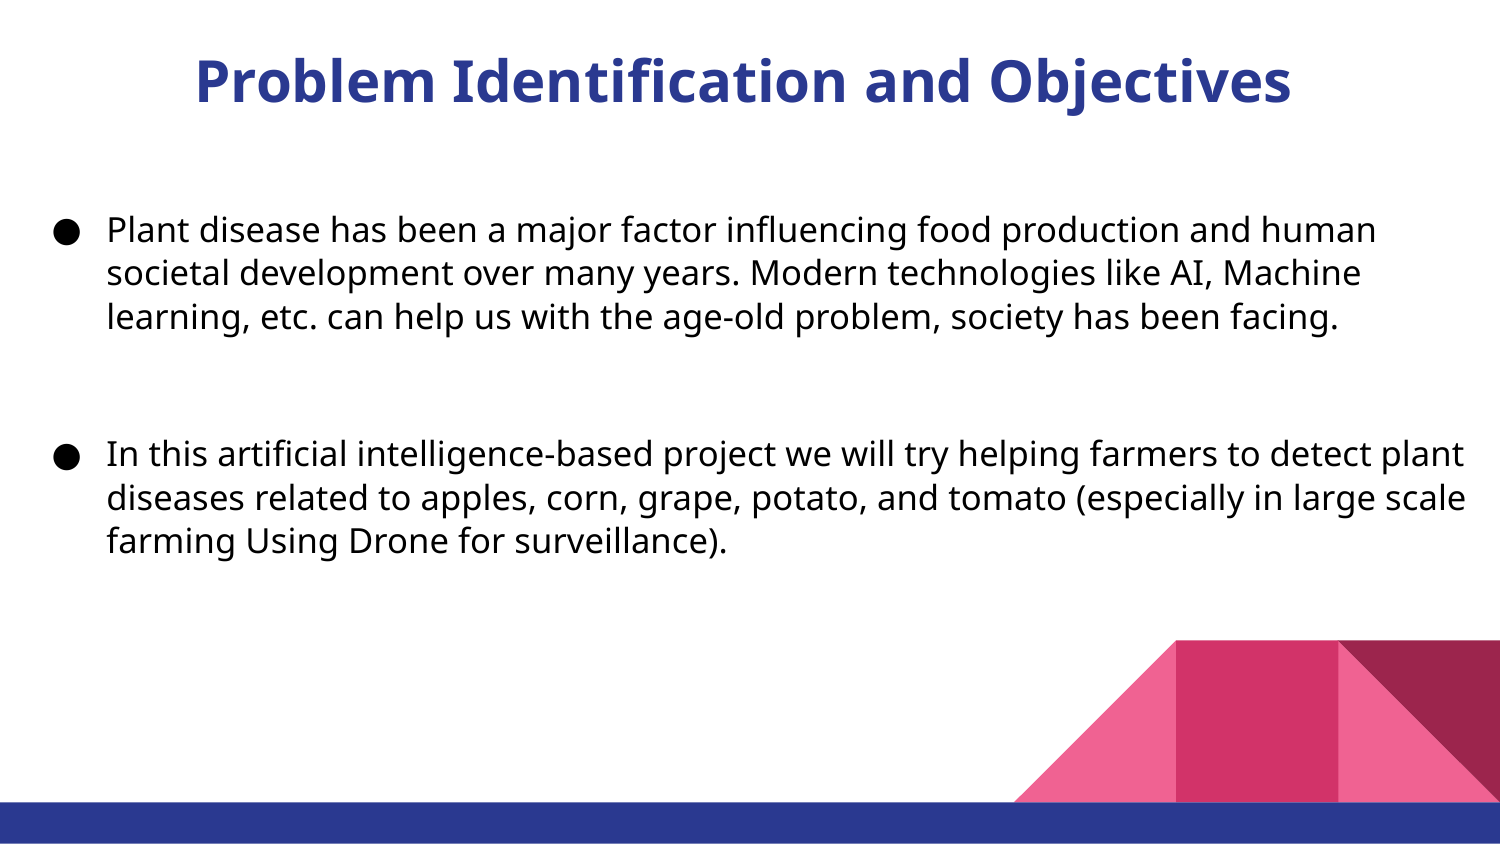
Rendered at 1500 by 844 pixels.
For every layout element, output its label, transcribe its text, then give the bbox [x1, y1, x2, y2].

list Plant disease has been a major factor influencing food production and human societal development over many years. Modern technologies like AI, Machine learning, etc. can help us with the age-old problem, society has been facing. In this artificial intelligence-based project we will try helping farmers to detect plant diseases related to apples, corn, grape, potato, and tomato (especially in large scale farming Using Drone for surveillance). [16, 190, 1489, 648]
title Problem Identification and Objectives [44, 29, 1443, 130]
